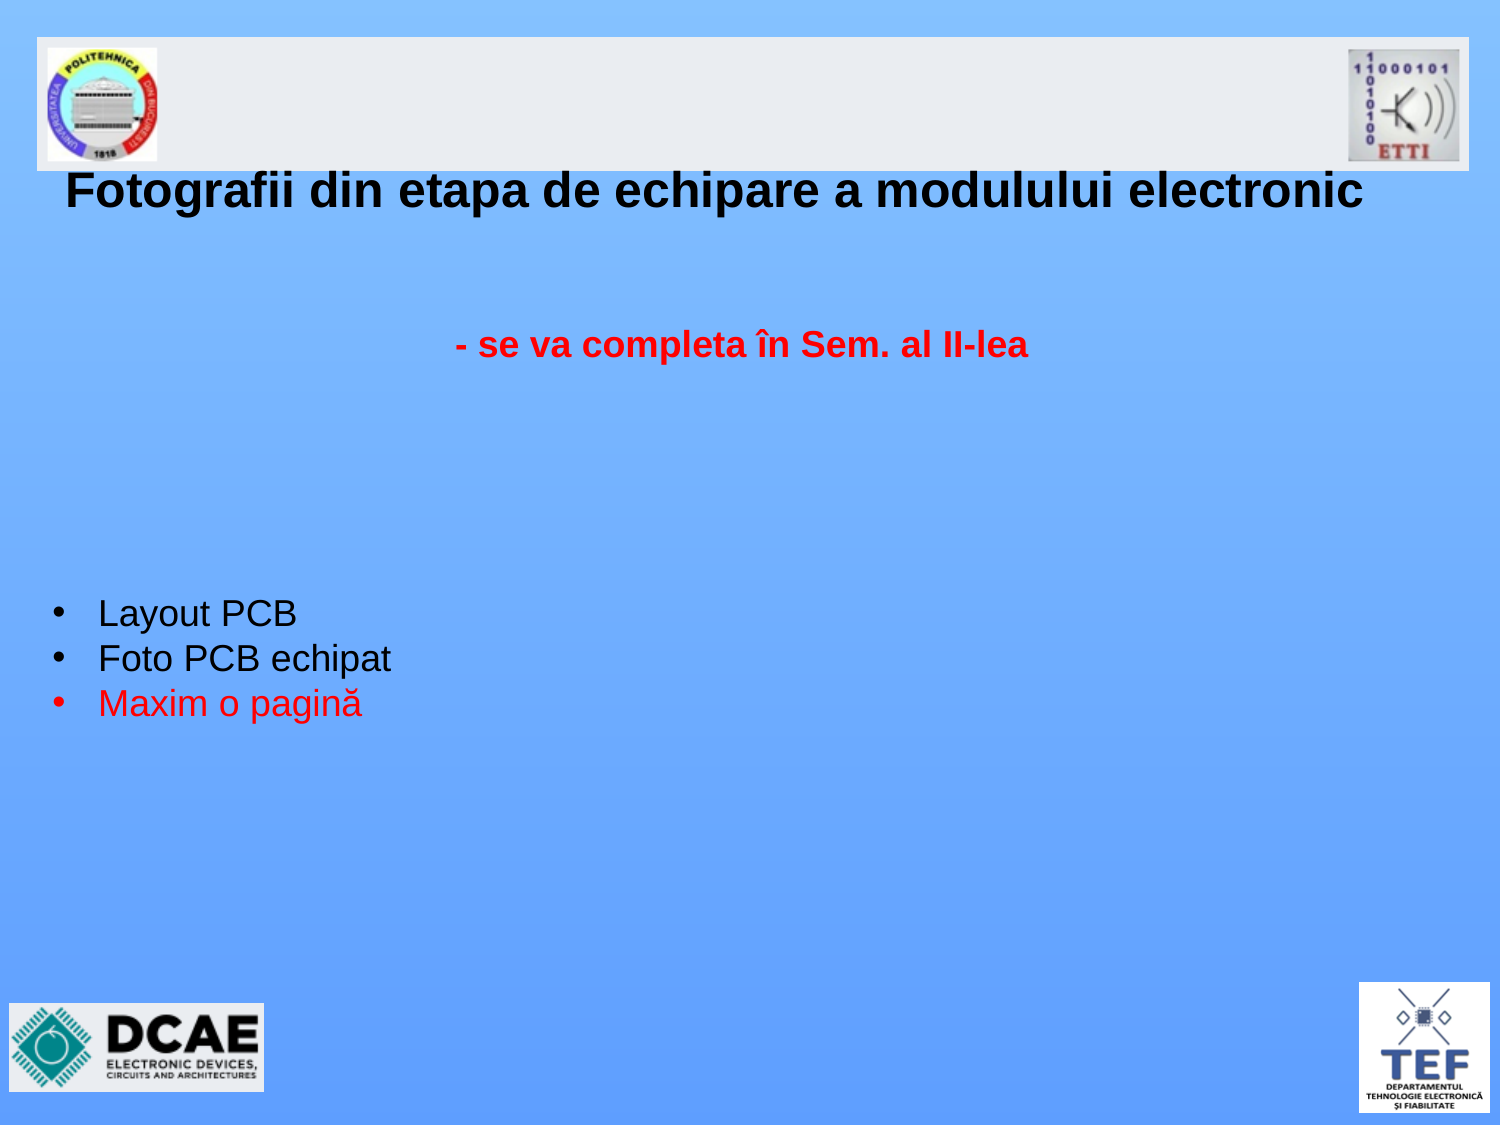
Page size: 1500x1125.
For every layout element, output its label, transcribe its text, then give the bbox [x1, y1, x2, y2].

title Fotografii din etapa de echipare a modulului electronic [49, 112, 1463, 263]
picture [1359, 982, 1490, 1113]
text_box - se va completa în Sem. al II-lea [440, 312, 1044, 373]
picture [9, 1003, 264, 1092]
picture [37, 37, 1469, 171]
text_box Layout PCB Foto PCB echipat Maxim o pagină [37, 249, 1438, 1063]
